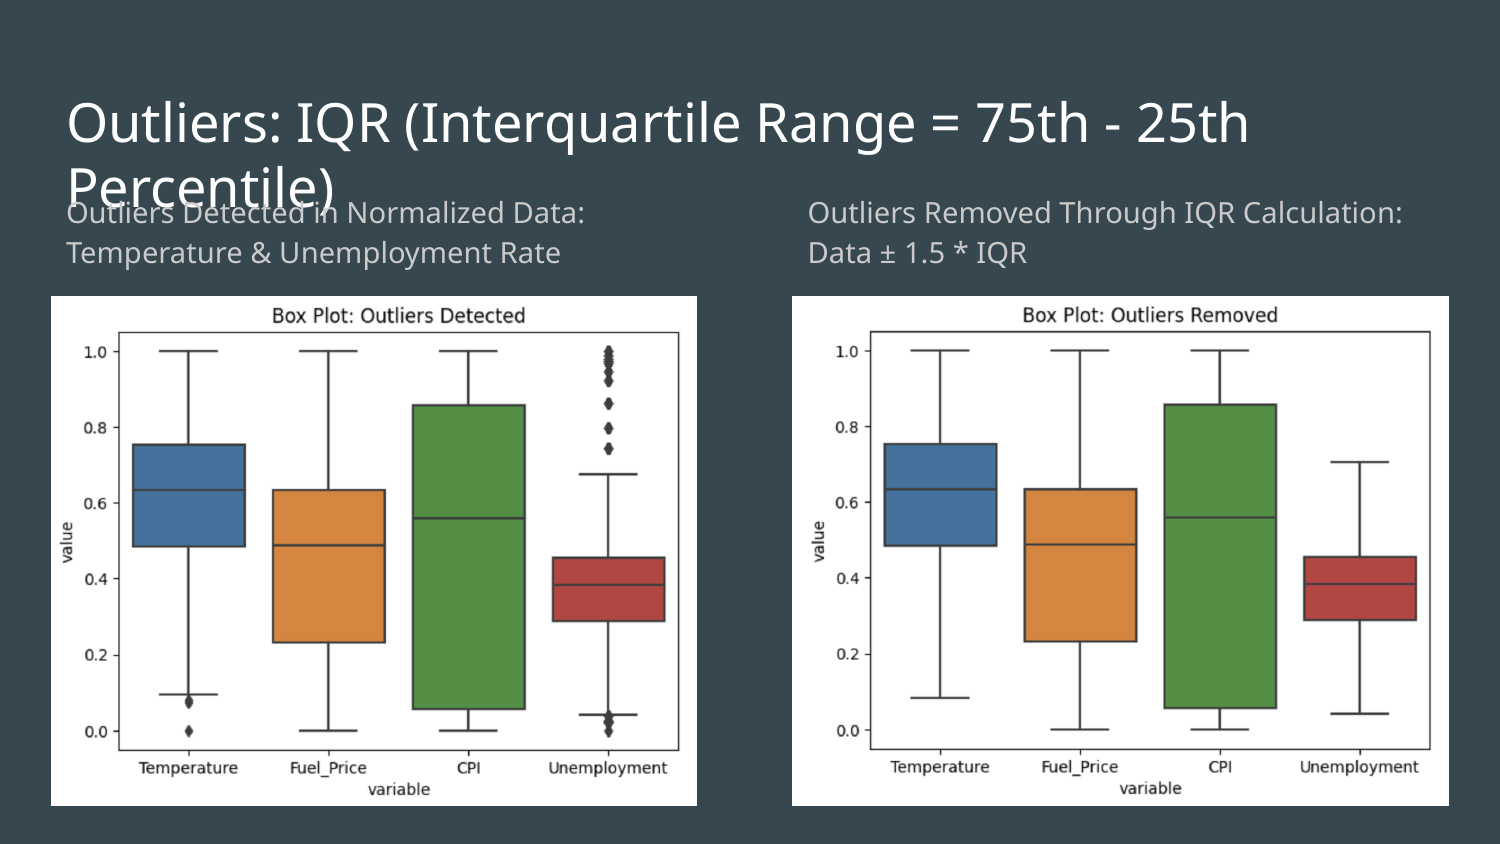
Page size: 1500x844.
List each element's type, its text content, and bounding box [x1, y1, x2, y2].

picture [50, 296, 697, 807]
picture [792, 296, 1450, 807]
list Outliers Removed Through IQR Calculation: Data ± 1.5 * IQR [792, 173, 1449, 296]
title Outliers: IQR (Interquartile Range = 75th - 25th Percentile) [51, 72, 1449, 167]
list Outliers Detected in Normalized Data: Temperature & Unemployment Rate [51, 173, 708, 750]
